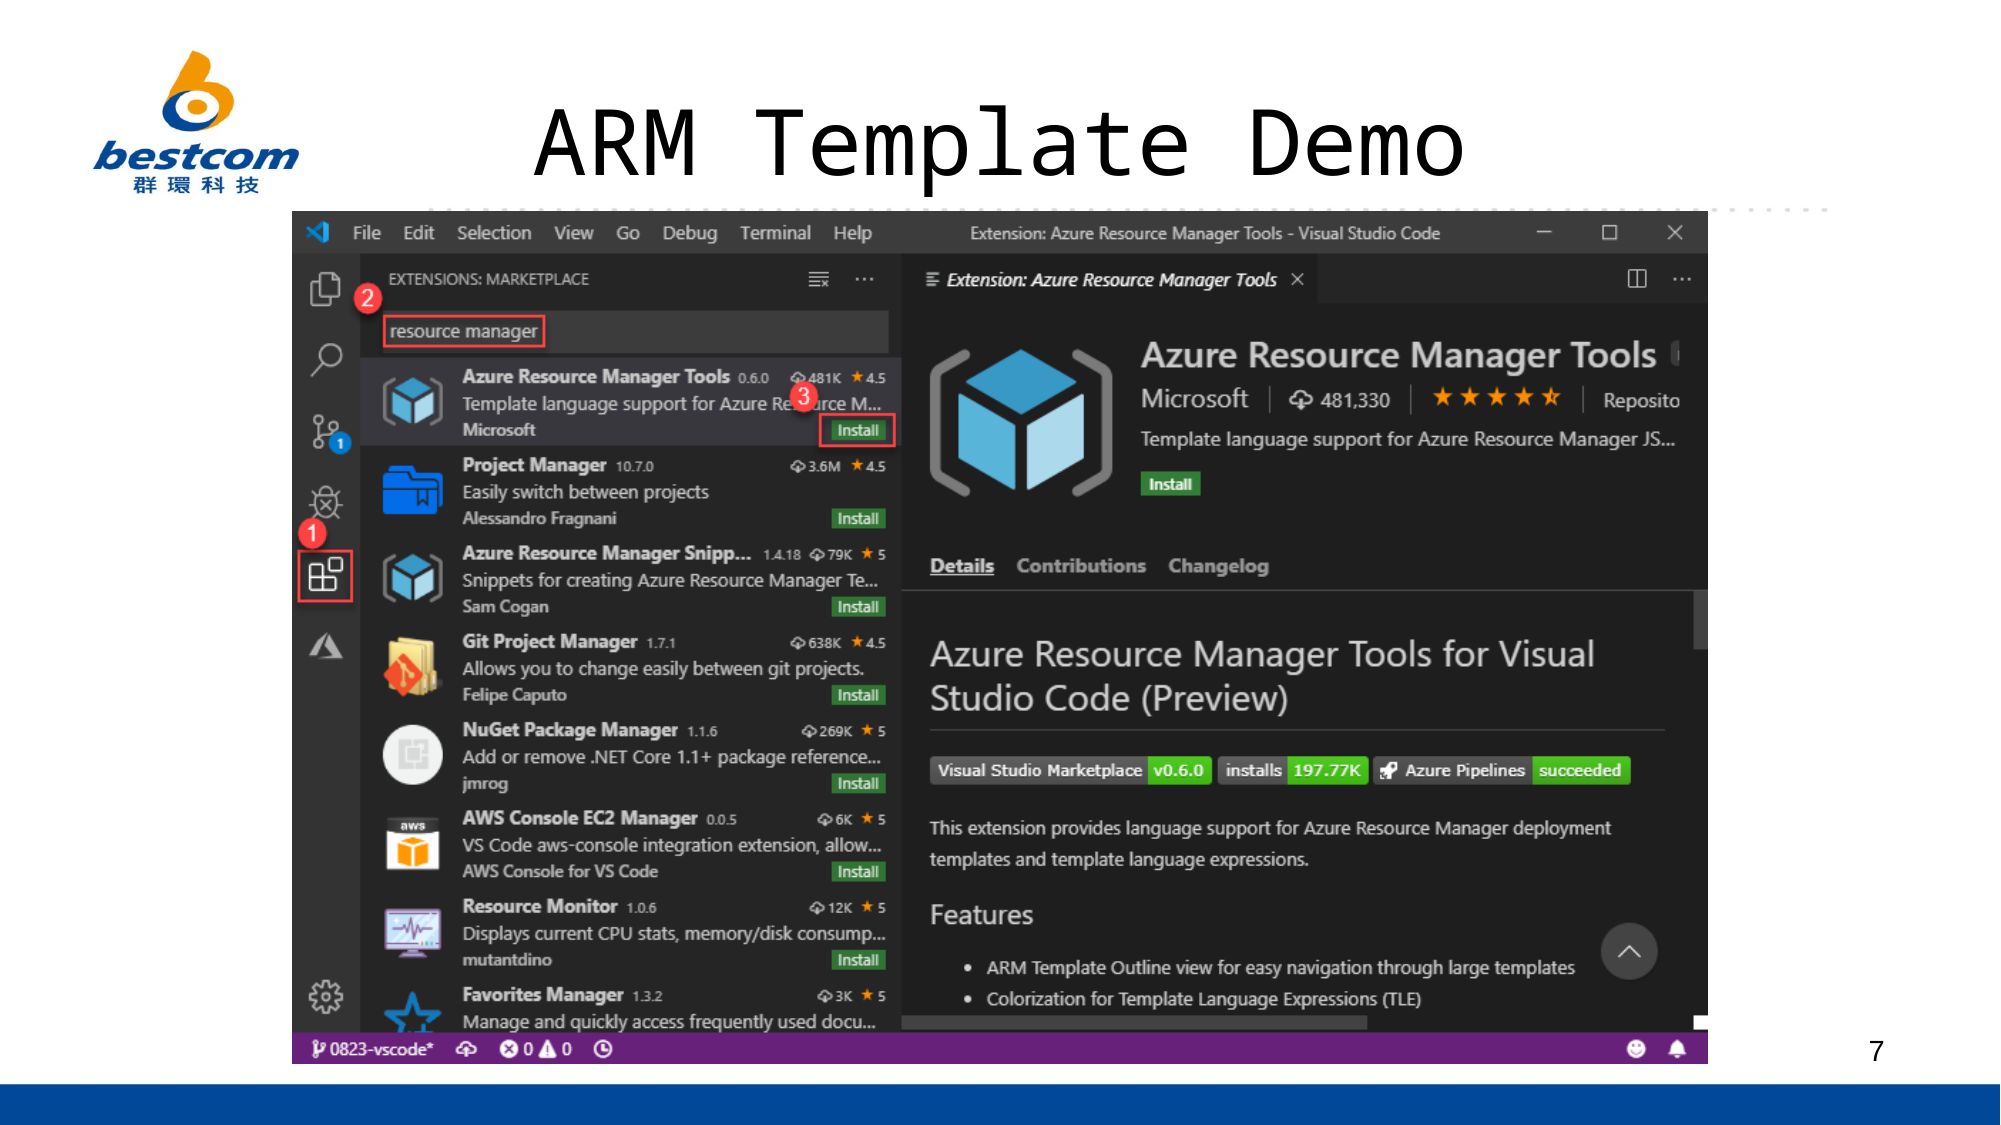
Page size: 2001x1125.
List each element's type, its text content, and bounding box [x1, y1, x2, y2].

slide_number 7 [1433, 1024, 1900, 1103]
title ARM Template Demo [99, 45, 1900, 233]
picture [0, 7, 2000, 1125]
